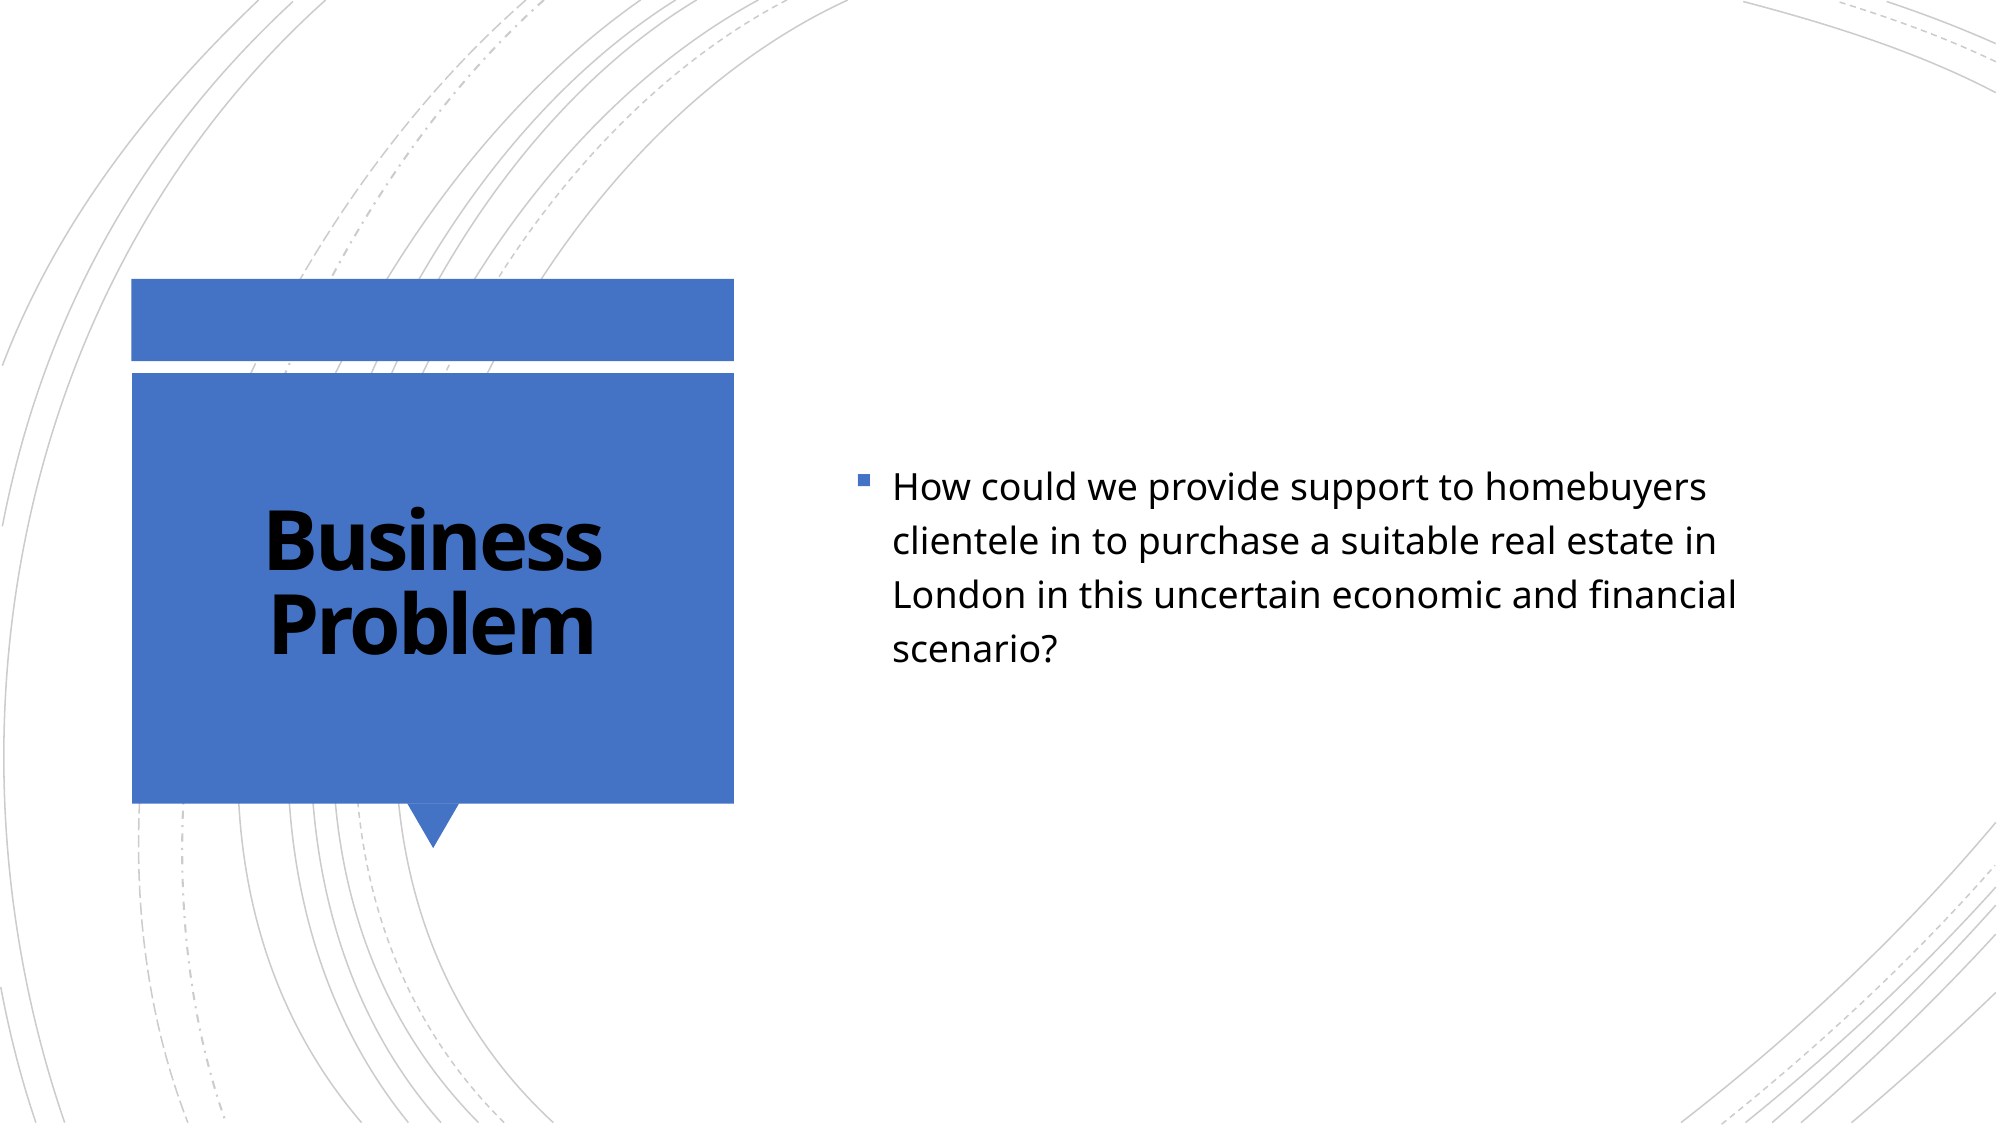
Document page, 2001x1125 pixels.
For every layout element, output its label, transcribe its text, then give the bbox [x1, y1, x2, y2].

title Business Problem [145, 385, 720, 789]
list How could we provide support to homebuyers clientele in to purchase a suitable real estate in London in this uncertain economic and financial scenario? [839, 131, 1871, 993]
